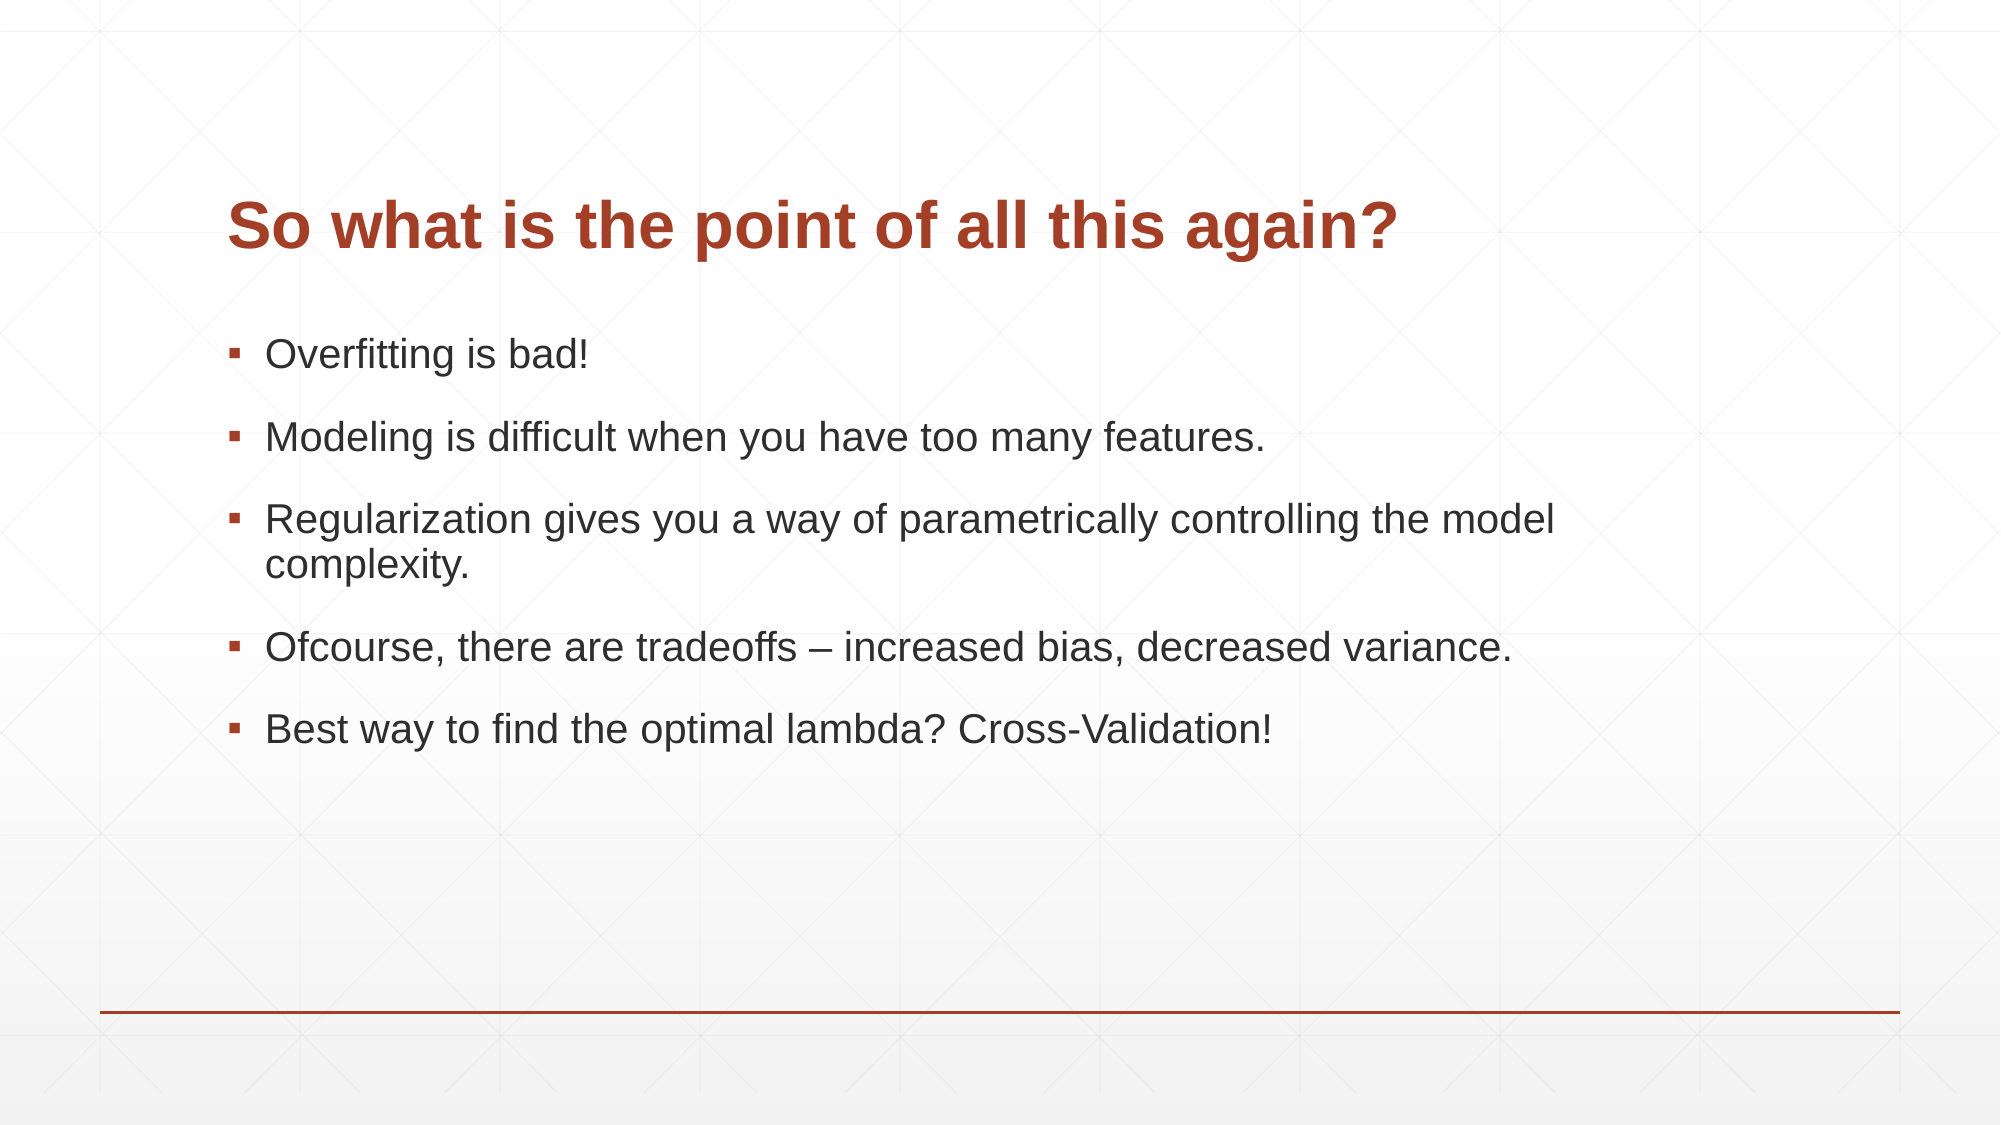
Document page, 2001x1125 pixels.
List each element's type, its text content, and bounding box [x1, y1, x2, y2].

title So what is the point of all this again? [212, 82, 1788, 271]
list Overfitting is bad! Modeling is difficult when you have too many features. Regularization gives you a way of parametrically controlling the model complexity. Ofcourse, there are tradeoffs – increased bias, decreased variance. Best way to find the optimal lambda? Cross-Validation! [212, 324, 1725, 950]
